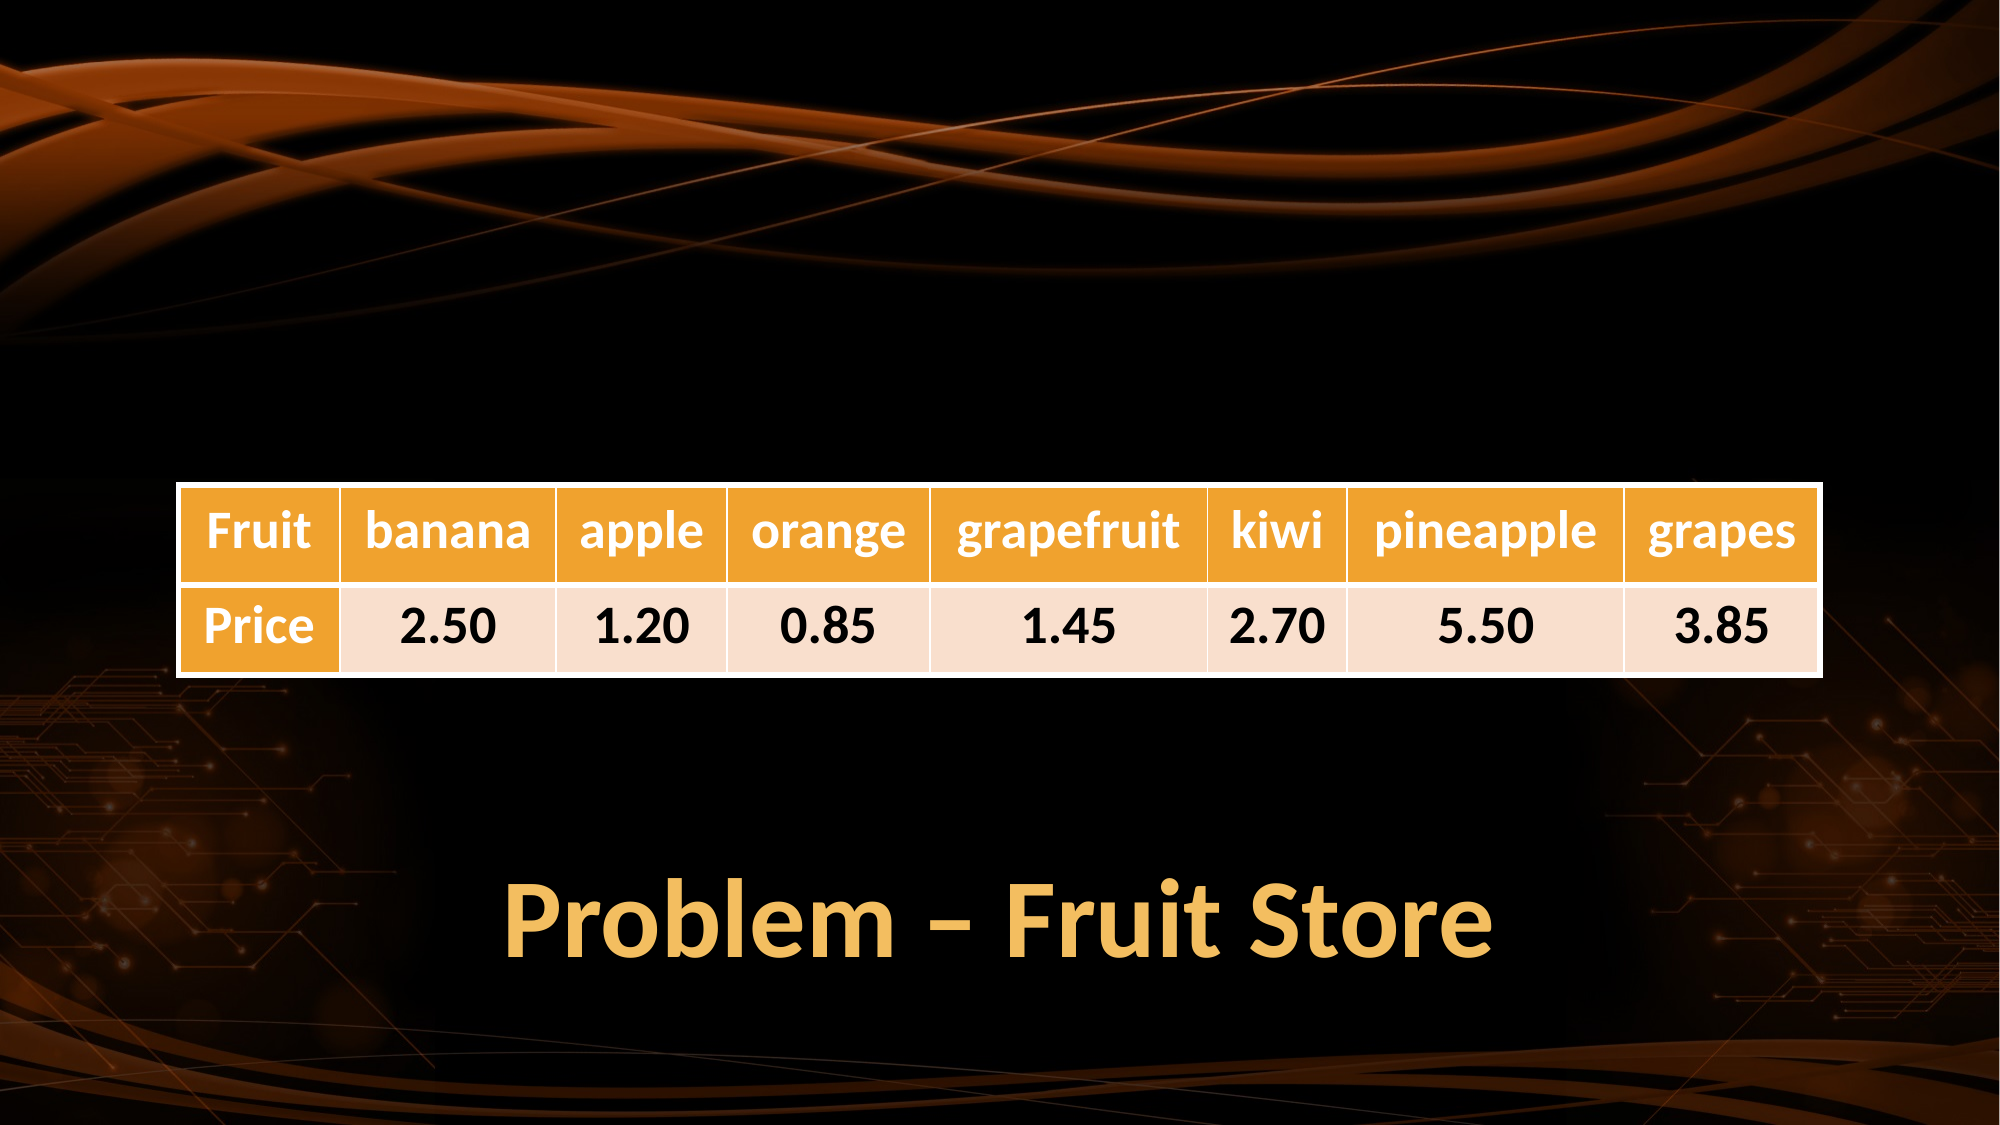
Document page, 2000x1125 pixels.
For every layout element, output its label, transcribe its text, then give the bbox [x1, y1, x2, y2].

table_header apple [557, 488, 726, 582]
table_cell 0.85 [728, 588, 929, 672]
table_header grapefruit [931, 488, 1207, 582]
picture [0, 0, 2000, 1125]
table_cell 2.50 [341, 588, 555, 672]
table_header pineapple [1348, 488, 1623, 582]
table_header kiwi [1208, 488, 1346, 582]
table_cell 1.45 [931, 588, 1207, 672]
table_cell 2.70 [1208, 588, 1346, 672]
table_header Fruit [181, 488, 339, 582]
table_header grapes [1625, 488, 1817, 582]
table_cell Price [181, 588, 339, 672]
table_cell 1.20 [557, 588, 726, 672]
table_header banana [341, 488, 555, 582]
table_header orange [728, 488, 929, 582]
table_cell 5.50 [1348, 588, 1623, 672]
title Problem – Fruit Store [237, 852, 1763, 988]
table_cell 3.85 [1625, 588, 1817, 672]
